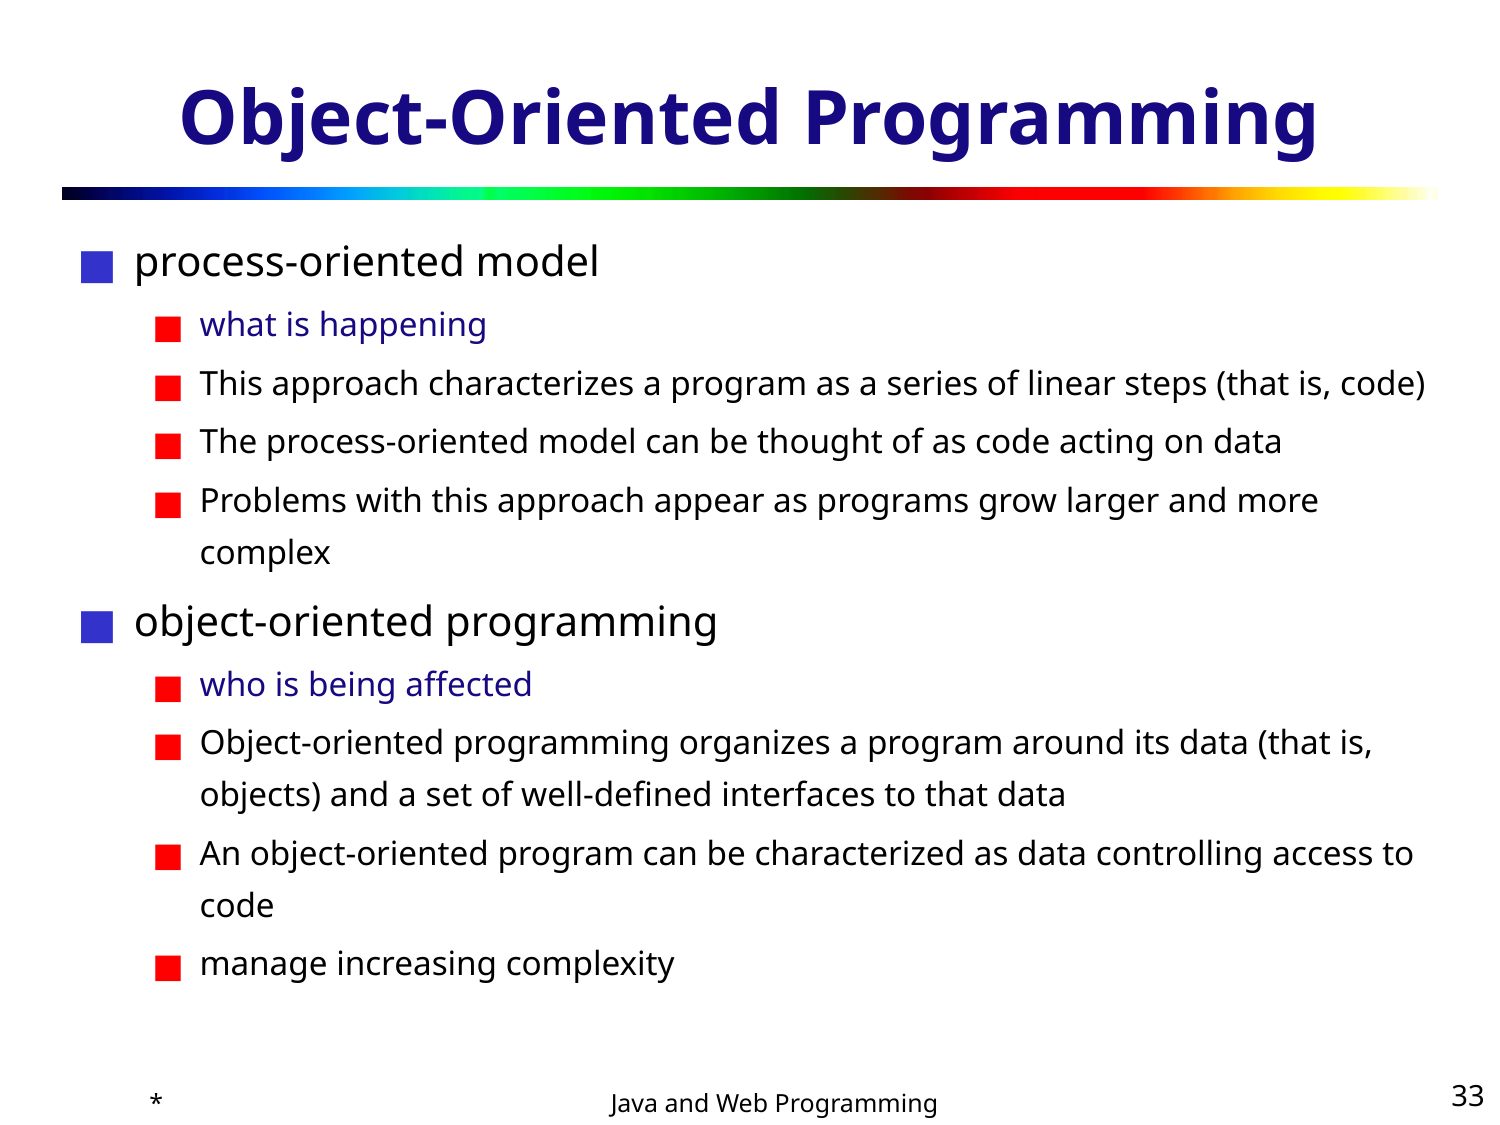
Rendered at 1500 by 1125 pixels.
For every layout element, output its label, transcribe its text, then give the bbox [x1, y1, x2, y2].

title Object-Oriented Programming [0, 50, 1500, 179]
text_box ‹#› [1187, 1049, 1500, 1125]
text_box * [0, 1049, 313, 1125]
list process-oriented model what is happening This approach characterizes a program as a series of linear steps (that is, code) The process-oriented model can be thought of as code acting on data Problems with this approach appear as programs grow larger and more complex object-oriented programming who is being affected Object-oriented programming organizes a program around its data (that is, objects) and a set of well-defined interfaces to that data An object-oriented program can be characterized as data controlling access to code manage increasing complexity [62, 212, 1463, 1063]
picture [382, 187, 1438, 200]
picture [62, 187, 355, 200]
text_box Java and Web Programming [537, 1062, 1013, 1125]
